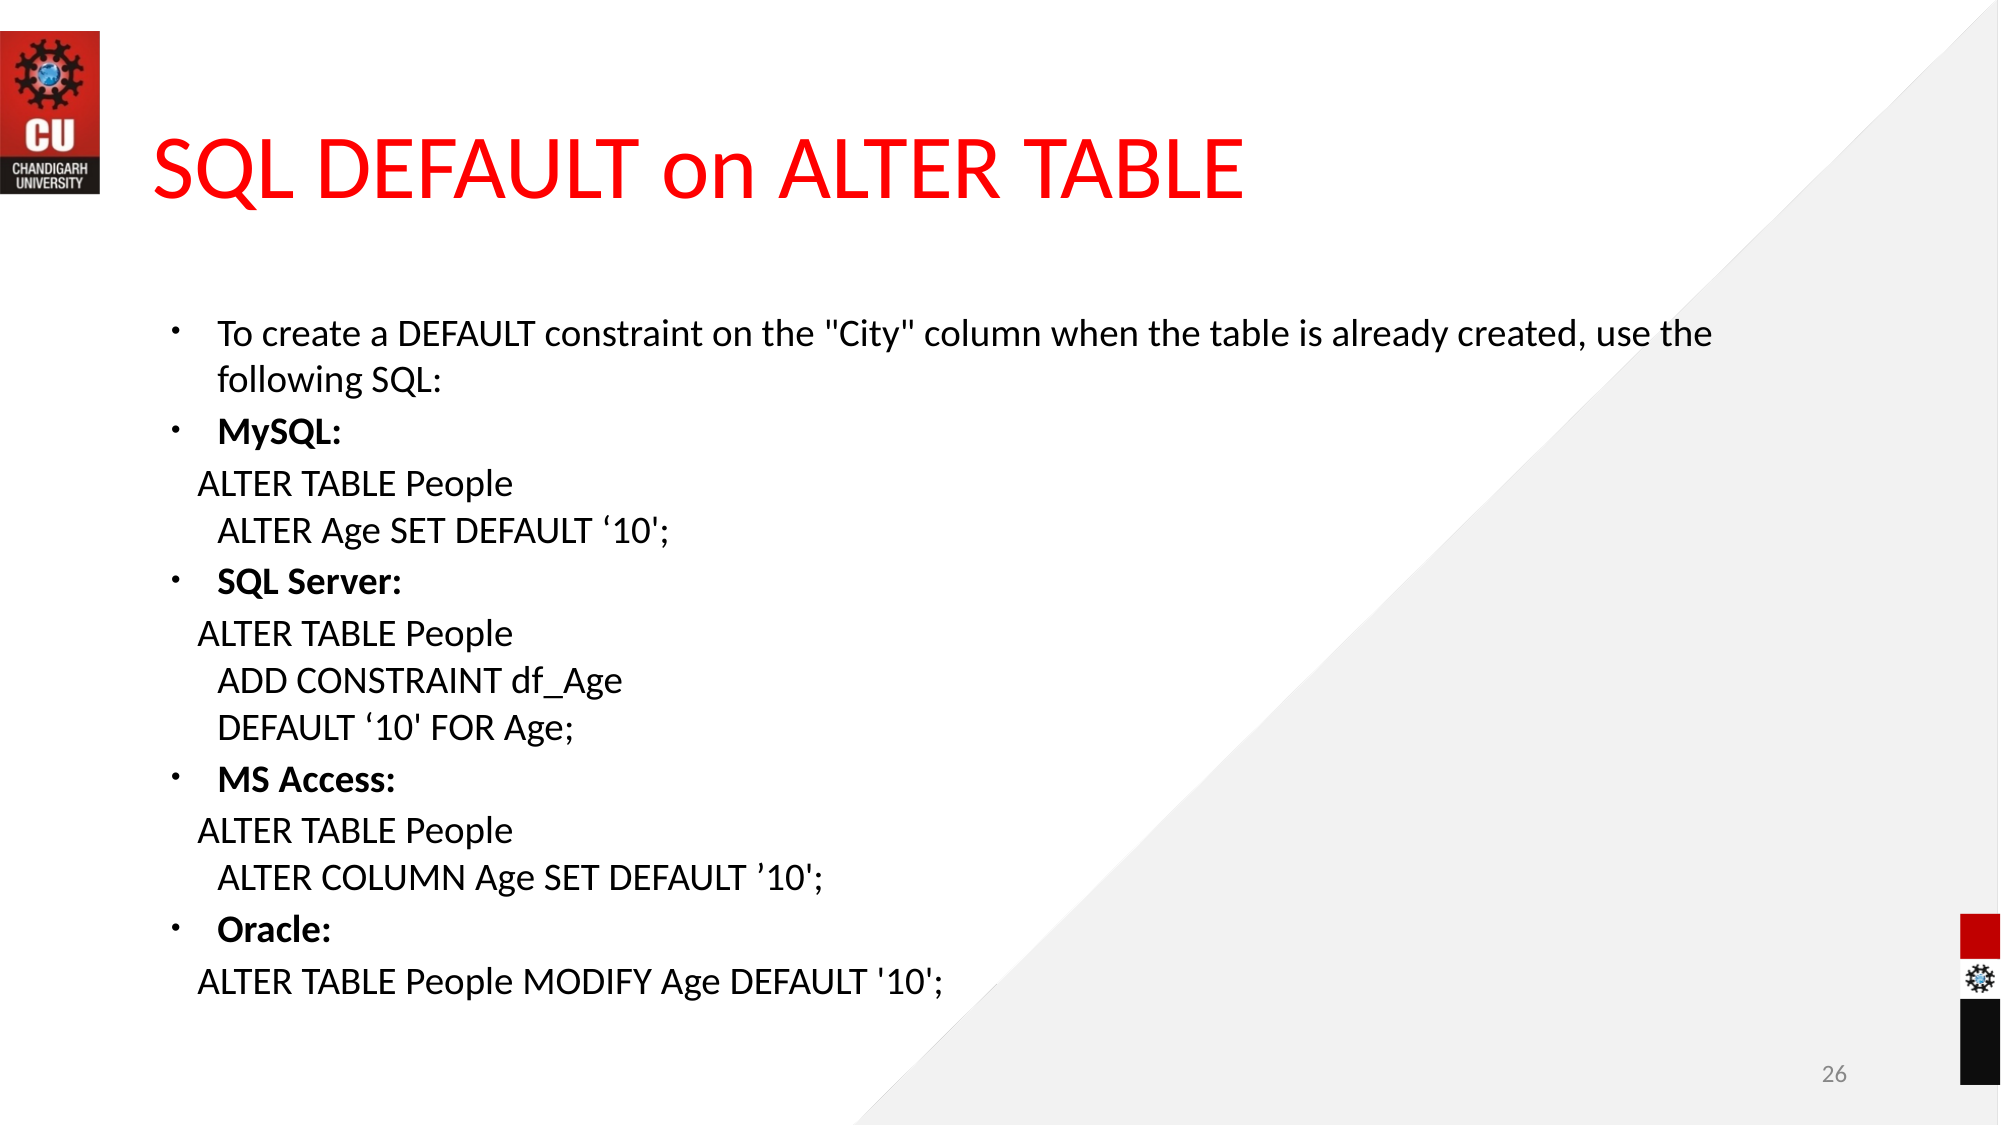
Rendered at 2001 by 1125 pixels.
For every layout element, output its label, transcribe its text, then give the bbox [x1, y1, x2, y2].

picture [0, 0, 2001, 1125]
list To create a DEFAULT constraint on the "City" column when the table is already created, use the following SQL: MySQL: ALTER TABLE People ALTER Age SET DEFAULT ‘10'; SQL Server: ALTER TABLE People ADD CONSTRAINT df_Age DEFAULT ‘10' FOR Age; MS Access: ALTER TABLE People ALTER COLUMN Age SET DEFAULT ’10'; Oracle: ALTER TABLE People MODIFY Age DEFAULT '10'; [137, 299, 1863, 1014]
slide_number ‹#› [1412, 1042, 1863, 1103]
title SQL DEFAULT on ALTER TABLE [137, 59, 1863, 278]
